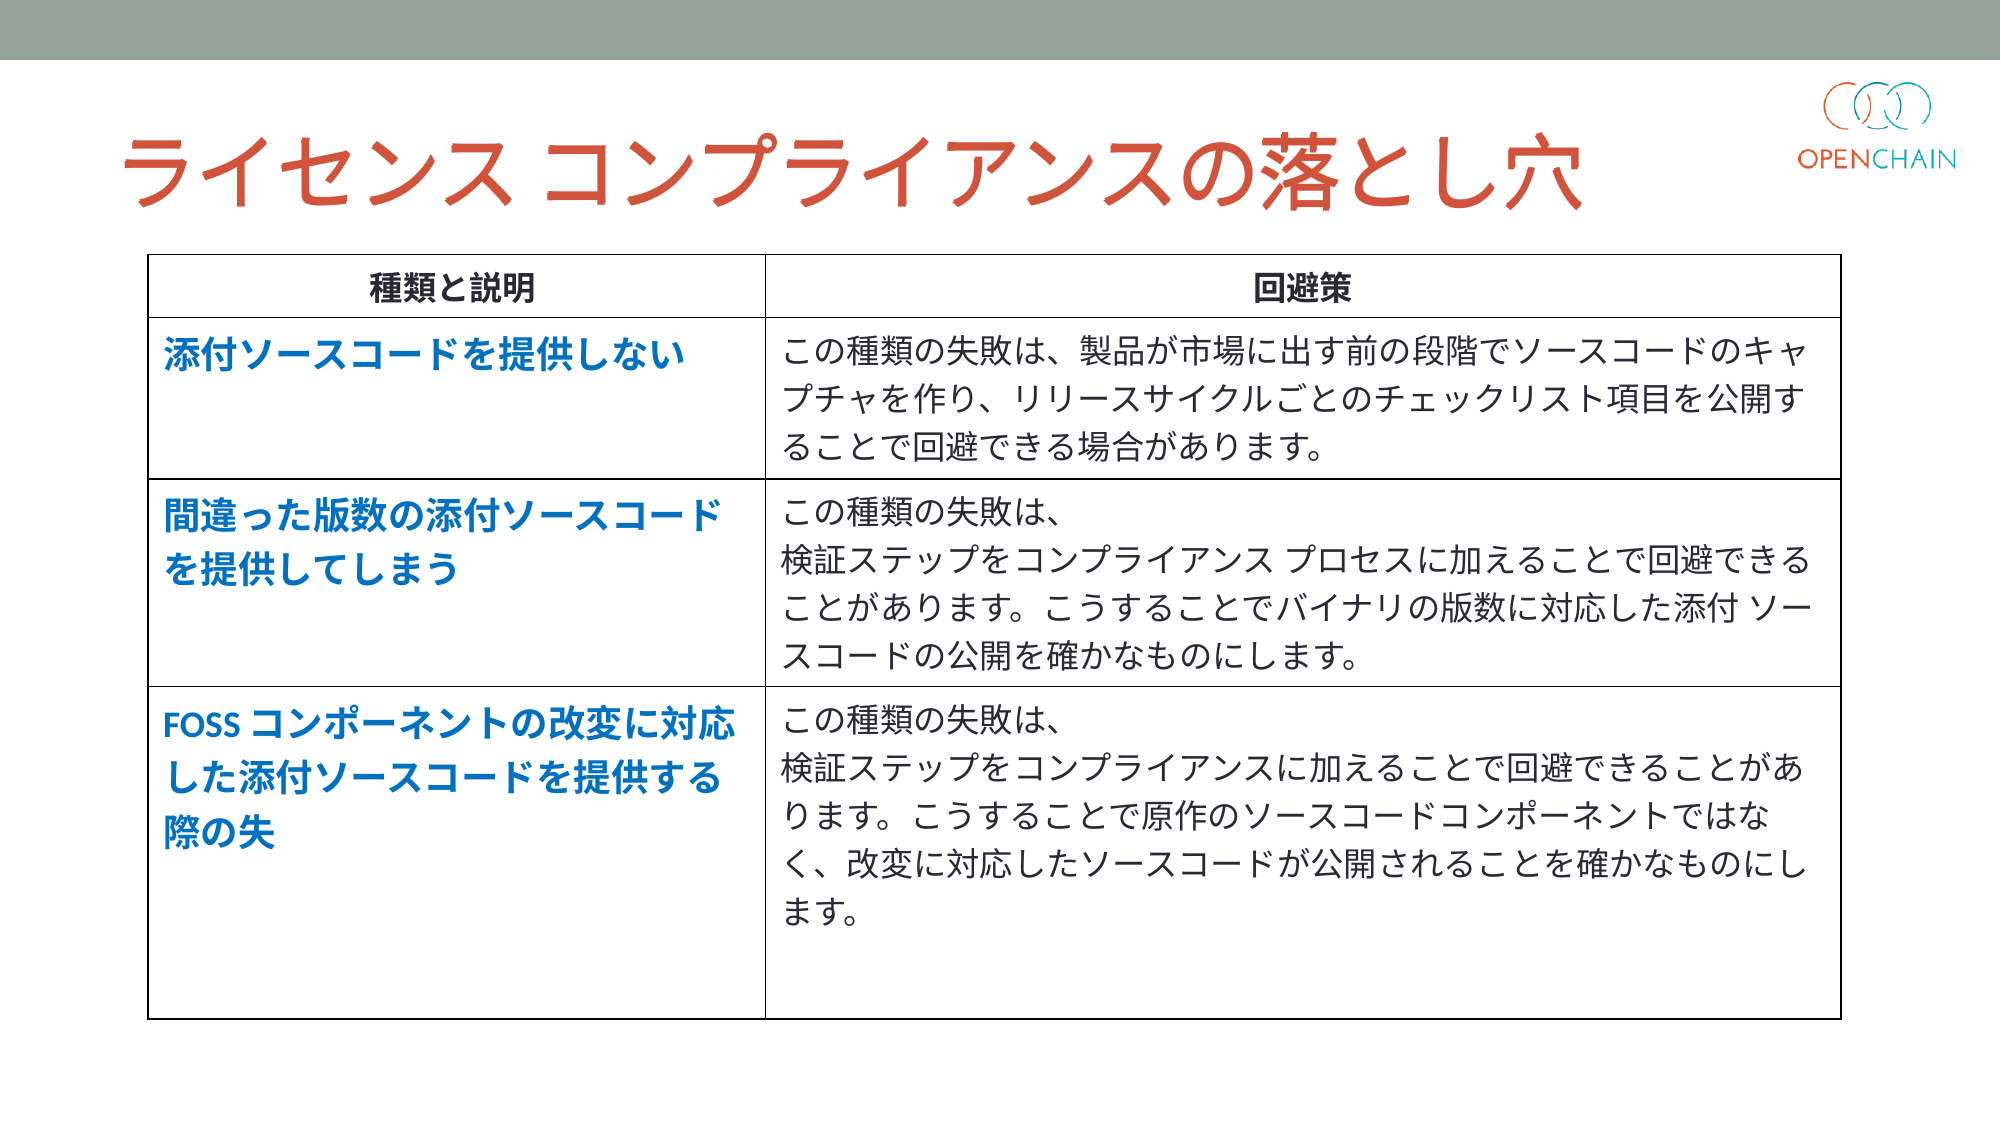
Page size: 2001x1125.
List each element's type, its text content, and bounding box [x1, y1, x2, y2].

text_box ライセンス コンプライアンスの落とし穴 [98, 87, 1899, 250]
table_cell この種類の失敗は、 検証ステップをコンプライアンス プロセスに加えることで回避できることがあります。こうすることでバイナリの版数に対応した添付 ソースコードの公開を確かなものにします。 [766, 480, 1840, 686]
table_cell この種類の失敗は、製品が市場に出す前の段階でソースコードのキャプチャを作り、リリースサイクルごとのチェックリスト項目を公開することで回避できる場合があります。 [766, 318, 1840, 478]
table_cell 添付ソースコードを提供しない [149, 318, 765, 478]
table_header 回避策 [766, 255, 1840, 317]
table_cell 間違った版数の添付ソースコードを提供してしまう [149, 480, 765, 686]
table_cell この種類の失敗は、 検証ステップをコンプライアンスに加えることで回避できることがあります。こうすることで原作のソースコードコンポーネントではなく、改変に対応したソースコードが公開されることを確かなものにします。 [766, 687, 1840, 1018]
table_cell FOSSコンポーネントの改変に対応した添付ソースコードを提供する際の失 [149, 687, 765, 1018]
picture [1798, 82, 1955, 169]
table_header 種類と説明 [149, 255, 765, 317]
